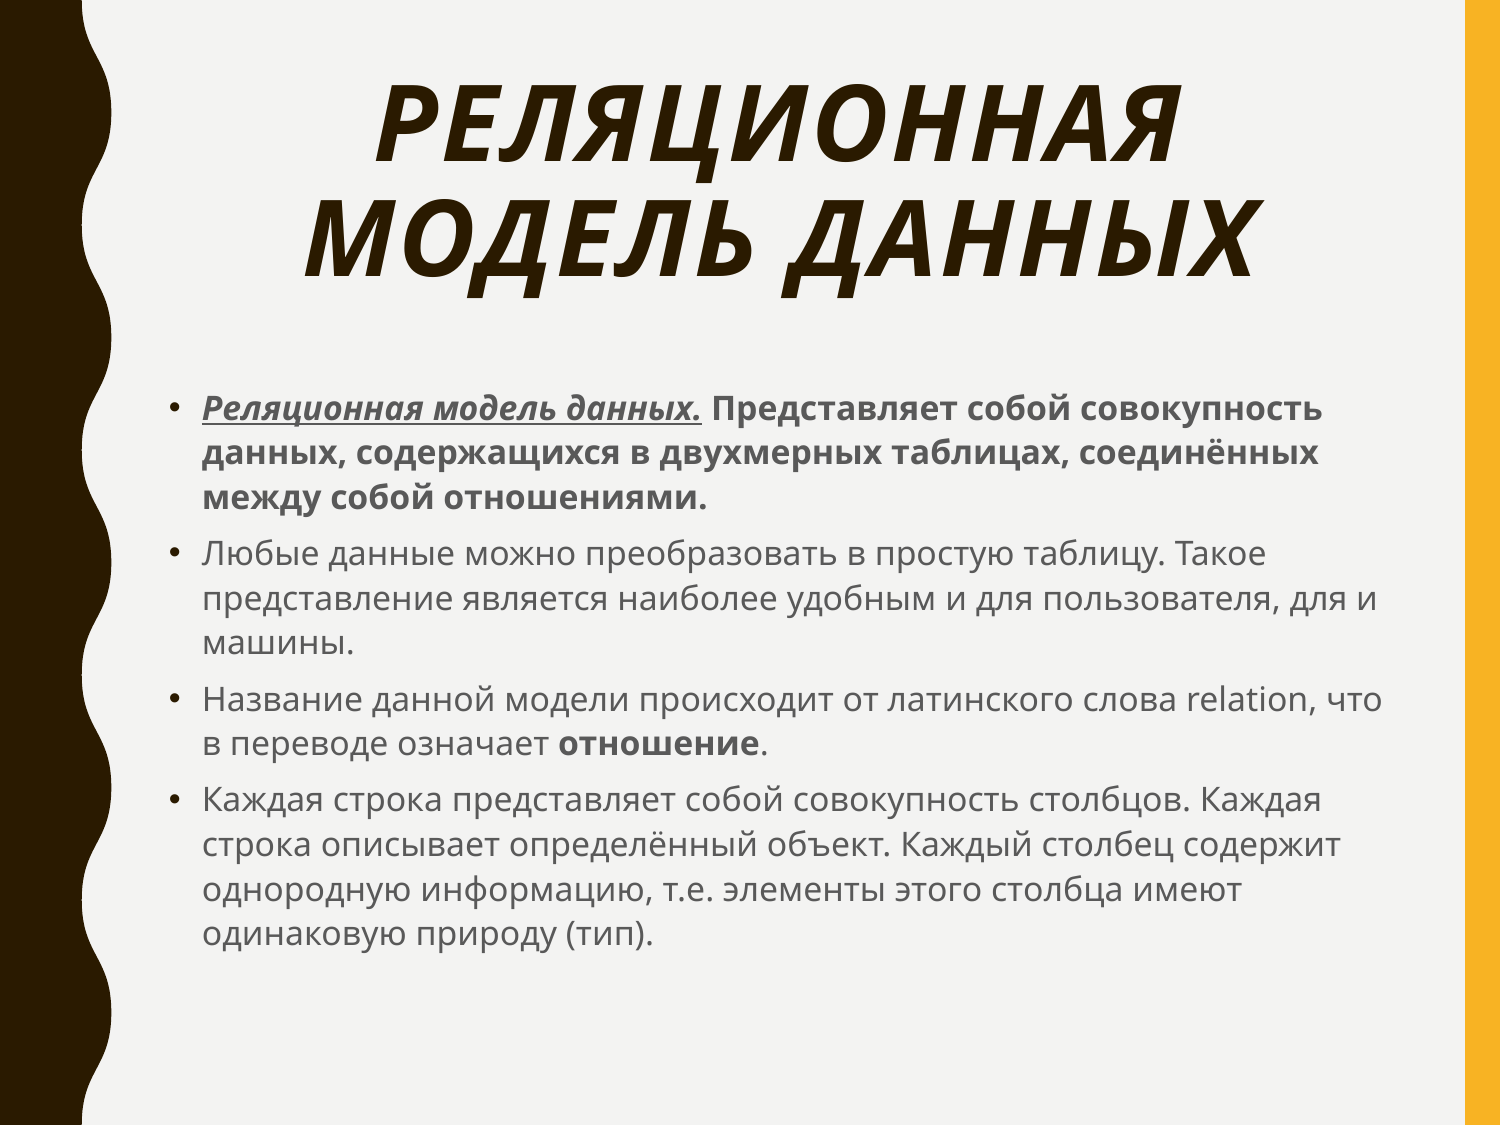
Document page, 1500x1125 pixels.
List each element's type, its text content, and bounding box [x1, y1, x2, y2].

title Реляционная модель данных [154, 62, 1407, 308]
list Реляционная модель данных. Представляет собой совокупность данных, содержащихся в двухмерных таблицах, соединённых между собой отношениями. Любые данные можно преобразовать в простую таблицу. Такое представление является наиболее удобным и для пользователя, для и машины. Название данной модели происходит от латинского слова relation, что в переводе означает отношение. Каждая строка представляет собой совокупность столбцов. Каждая строка описывает определённый объект. Каждый столбец содержит однородную информацию, т.е. элементы этого столбца имеют одинаковую природу (тип). [154, 375, 1407, 965]
